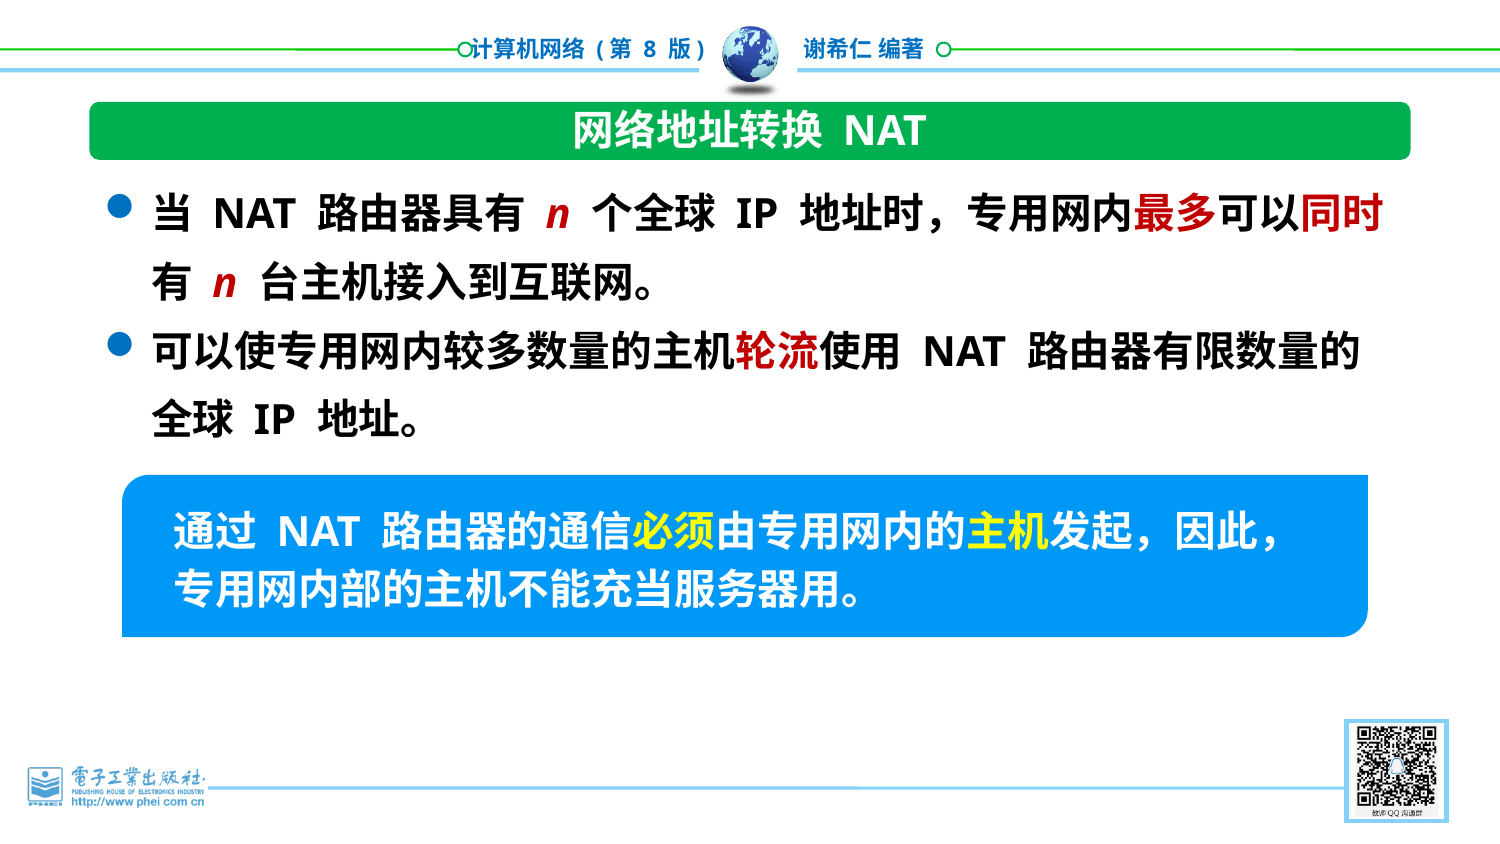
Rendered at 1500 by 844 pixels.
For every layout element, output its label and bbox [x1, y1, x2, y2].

picture [1355, 724, 1438, 817]
picture [23, 764, 208, 809]
text_box [89, 96, 1411, 451]
text_box [119, 472, 1370, 640]
picture [720, 24, 780, 96]
